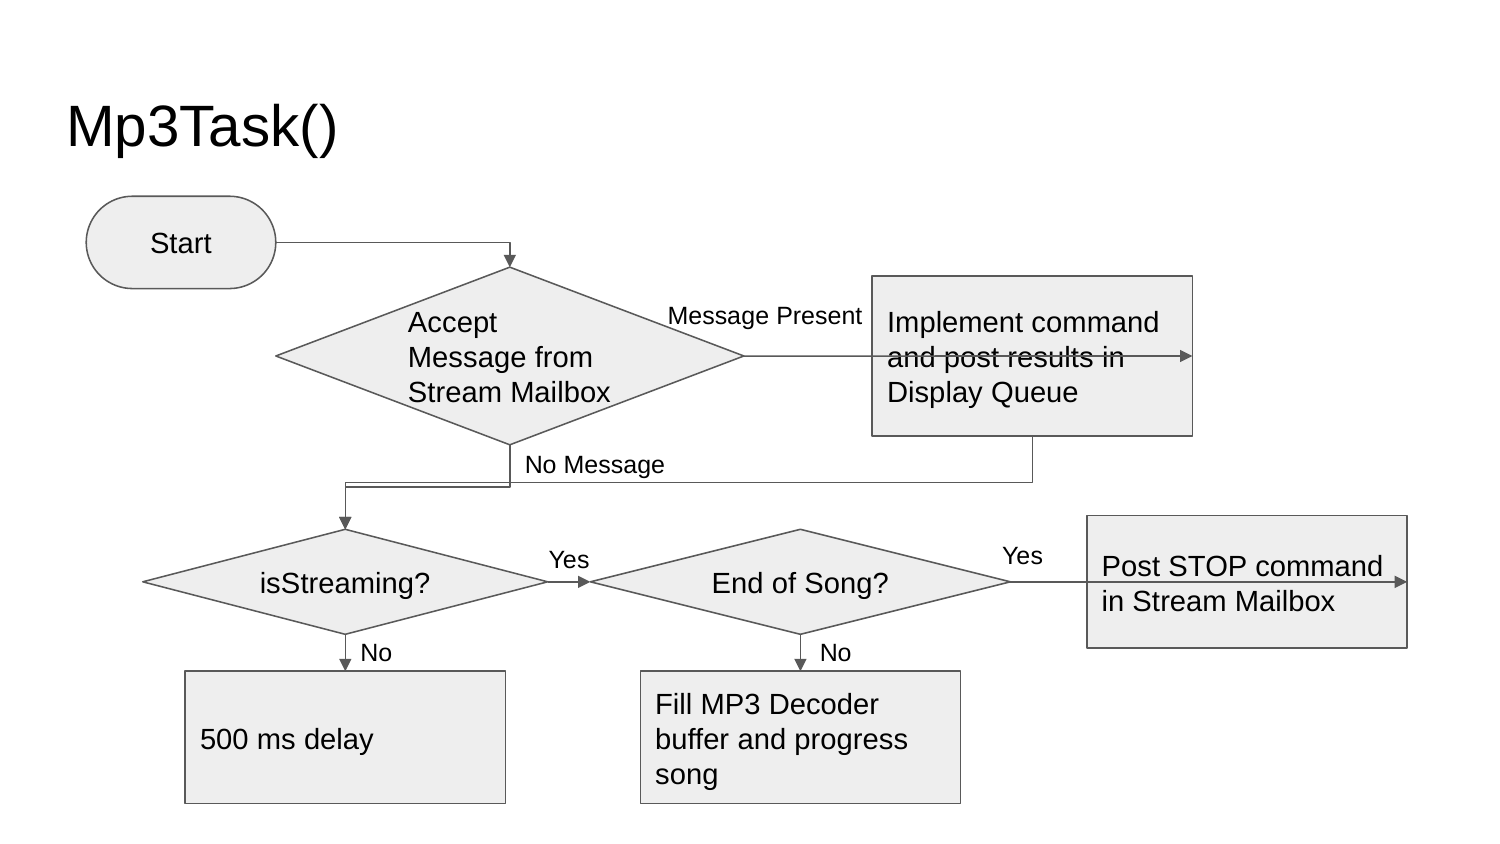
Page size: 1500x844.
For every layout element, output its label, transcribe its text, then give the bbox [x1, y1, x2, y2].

text_box Accept Message from Stream Mailbox [275, 269, 636, 445]
text_box No Message [509, 433, 636, 493]
text_box Fill MP3 Decoder buffer and progress song [740, 671, 961, 804]
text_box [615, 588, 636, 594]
title Mp3Task() [51, 72, 1449, 167]
text_box Start [86, 196, 276, 289]
text_box End of Song? [740, 529, 1006, 621]
text_box 500 ms delay [185, 671, 506, 804]
text_box Message Present [740, 284, 878, 344]
text_box Yes [958, 524, 1087, 583]
text_box Implement command and post results in Display Queue [872, 357, 1193, 436]
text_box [641, 138, 736, 827]
text_box Yes [456, 528, 636, 588]
text_box isStreaming? [142, 529, 524, 621]
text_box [275, 242, 511, 268]
text_box No [740, 621, 949, 681]
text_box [385, 404, 471, 570]
text_box Post STOP command in Stream Mailbox [1086, 582, 1408, 649]
text_box Implement command and post results in Display Queue [872, 276, 1193, 355]
text_box Post STOP command in Stream Mailbox [1086, 515, 1408, 581]
text_box No [263, 621, 489, 681]
